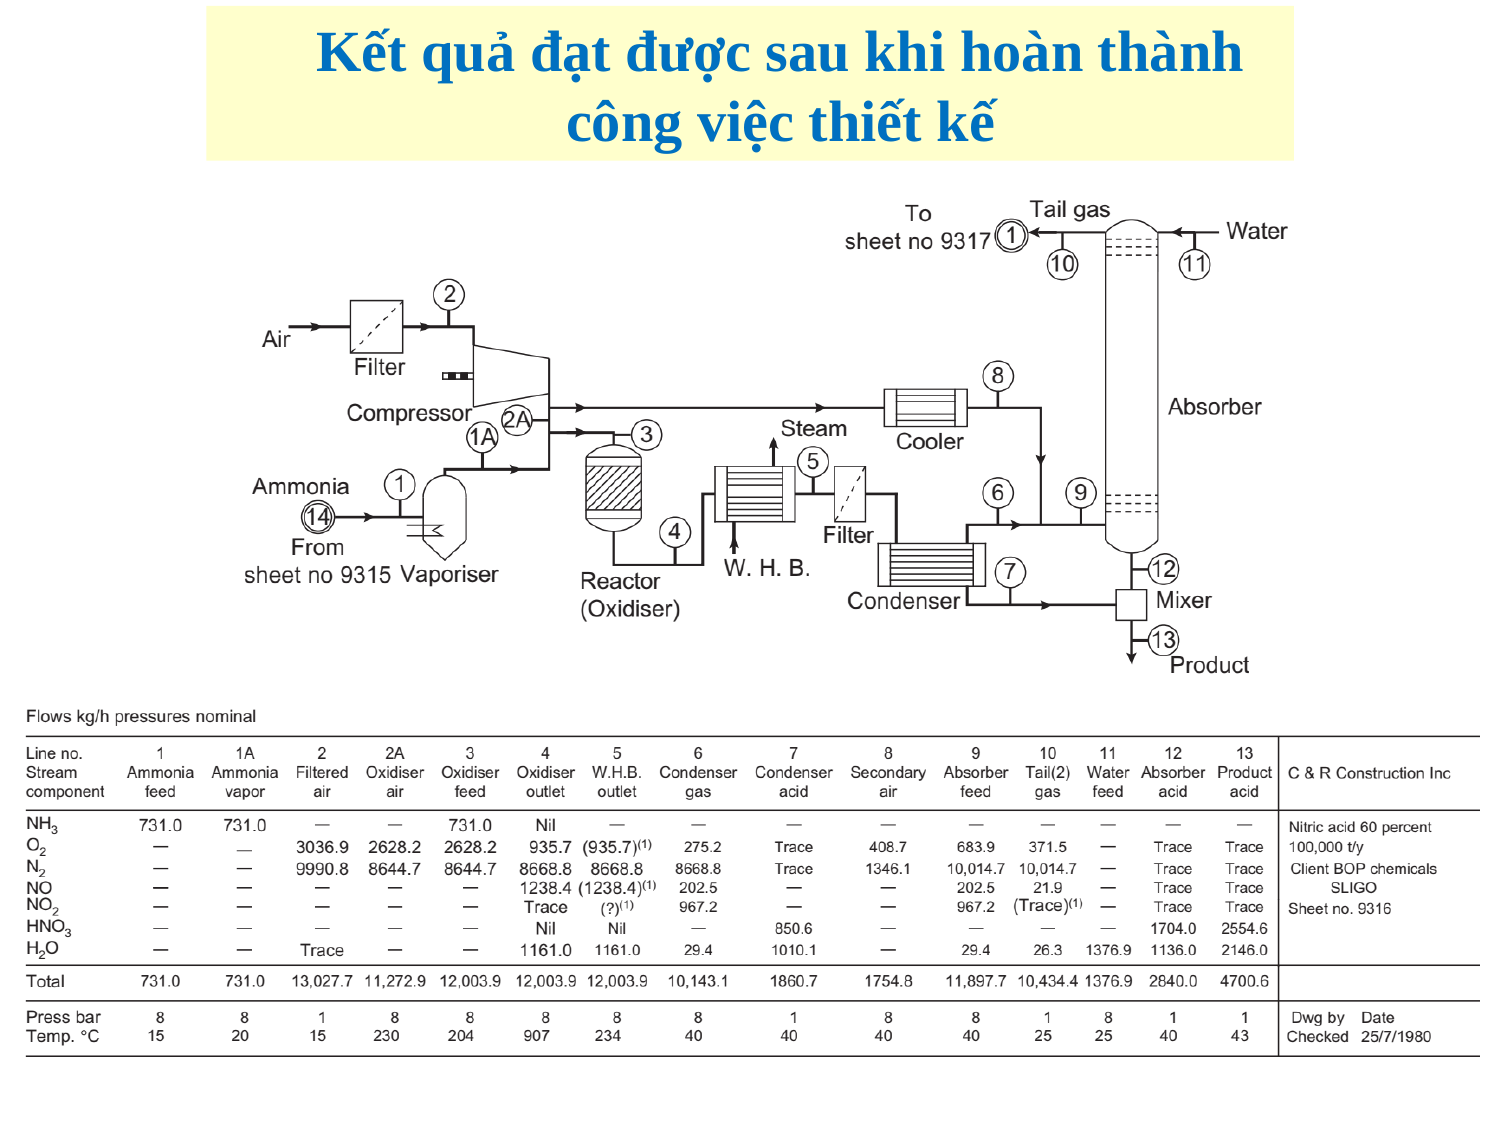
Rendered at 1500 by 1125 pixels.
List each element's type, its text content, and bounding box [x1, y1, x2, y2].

text_box Kết quả đạt được sau khi hoàn thành công việc thiết kế [206, 5, 1294, 161]
picture [0, 187, 1488, 1065]
